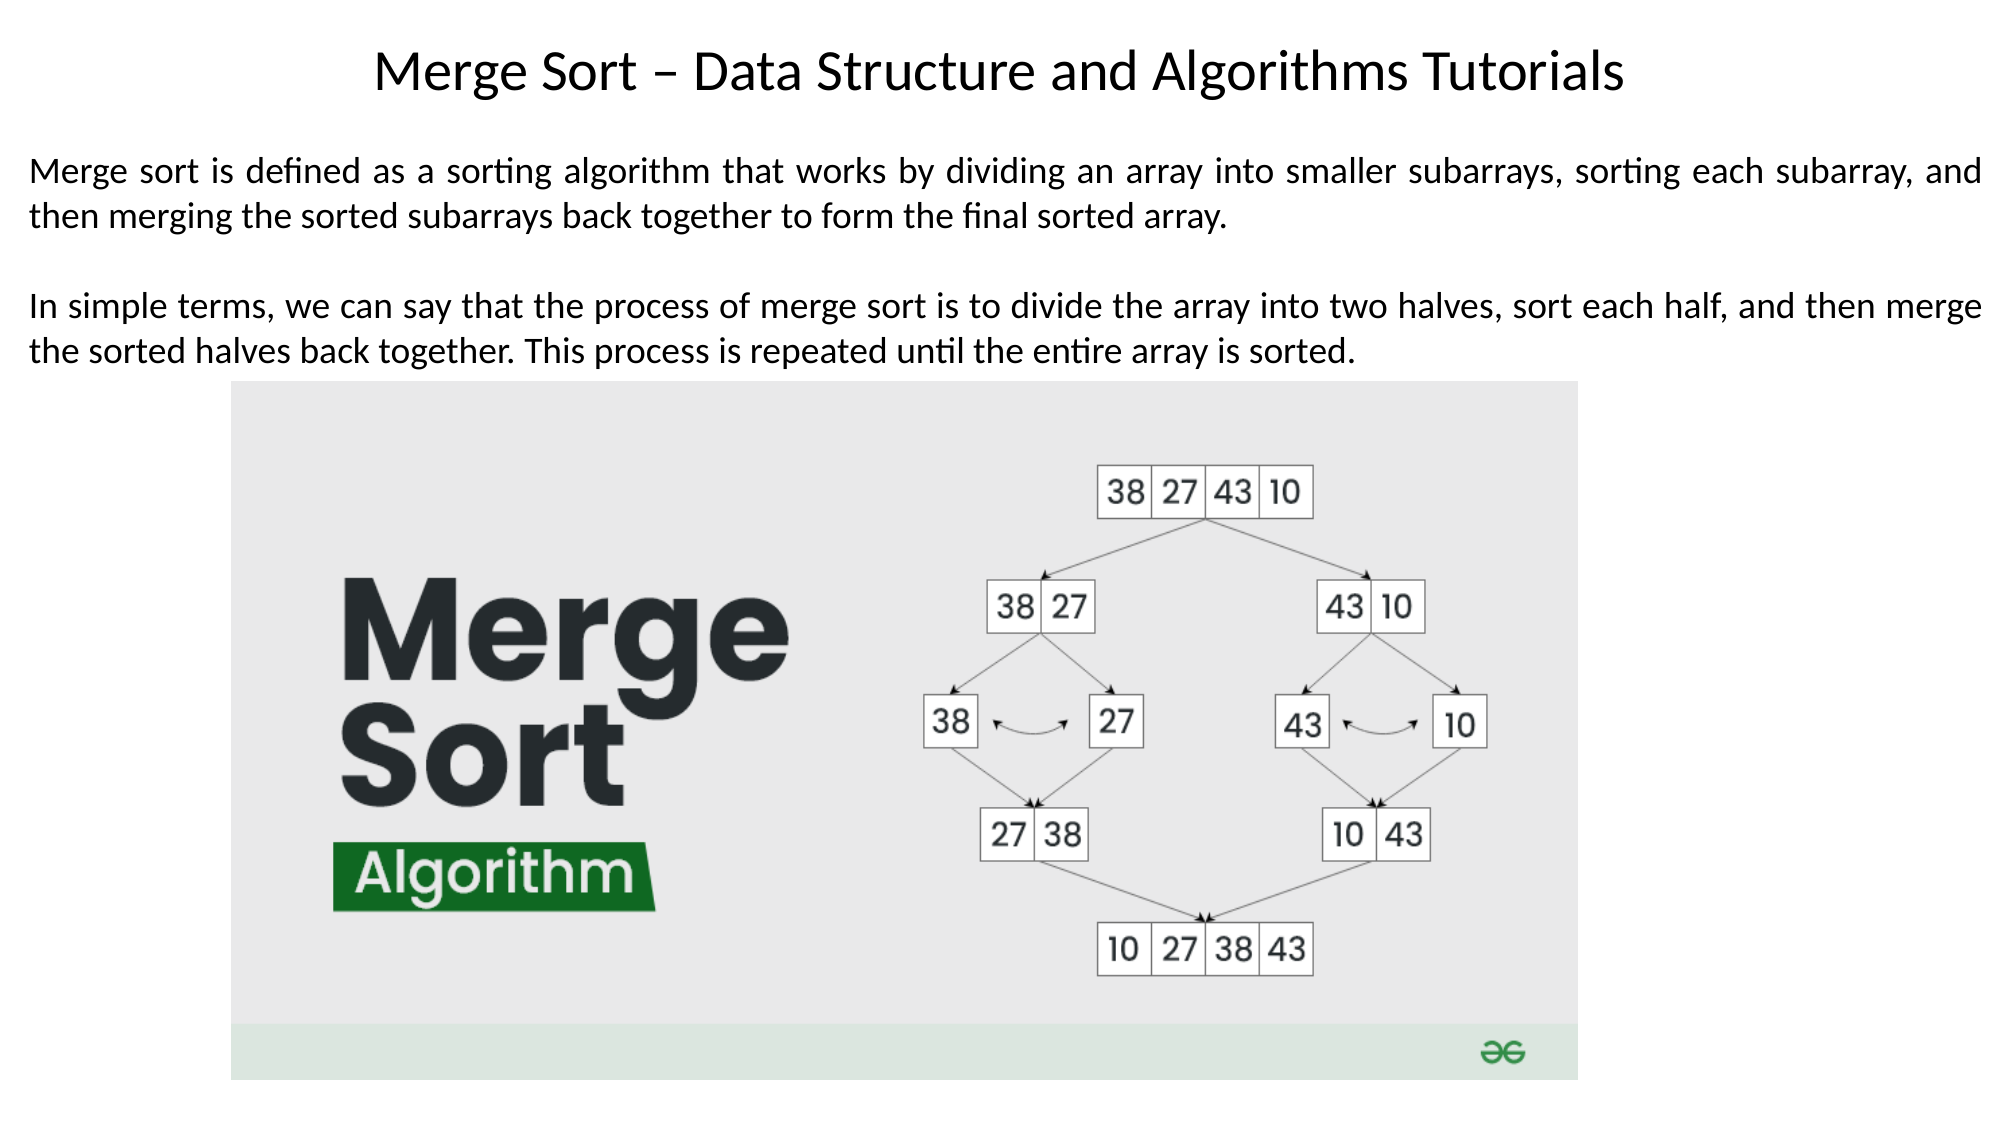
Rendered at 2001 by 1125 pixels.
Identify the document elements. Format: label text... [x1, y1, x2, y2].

text_box Merge sort is defined as a sorting algorithm that works by dividing an array into smaller subarrays, sorting each subarray, and then merging the sorted subarrays back together to form the final sorted array. In simple terms, we can say that the process of merge sort is to divide the array into two halves, sort each half, and then merge the sorted halves back together. This process is repeated until the entire array is sorted. [14, 138, 2000, 379]
text_box Merge Sort – Data Structure and Algorithms Tutorials [359, 25, 1642, 110]
picture [231, 381, 1578, 1080]
